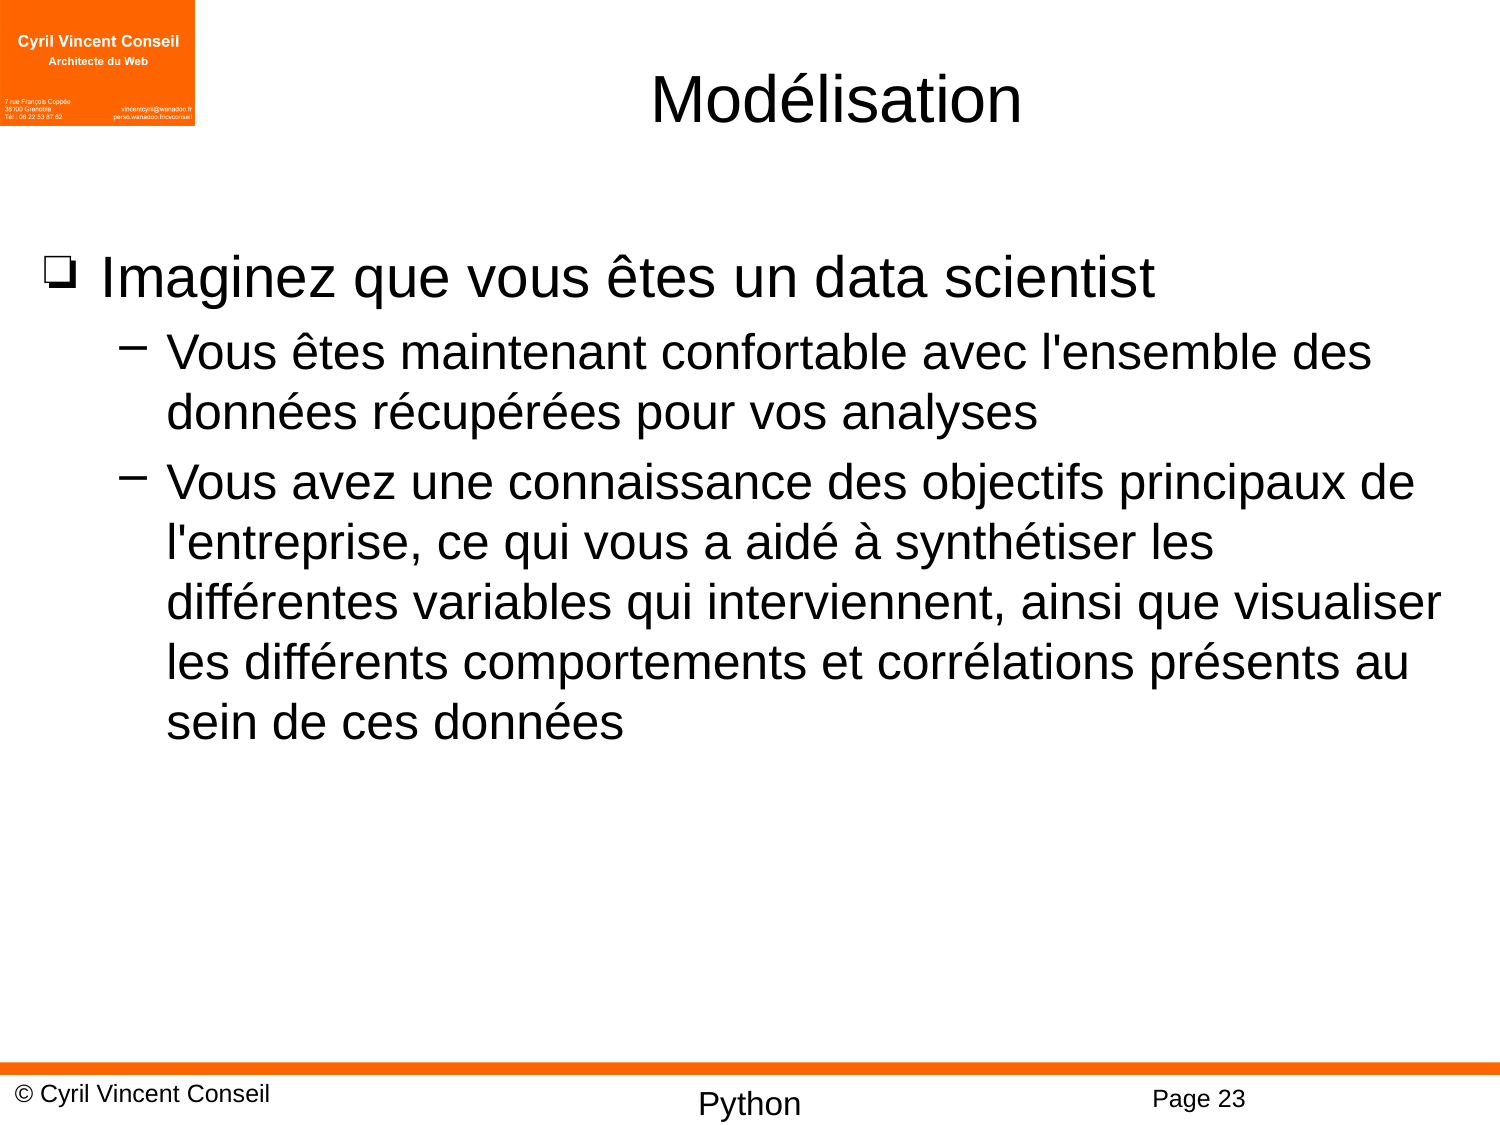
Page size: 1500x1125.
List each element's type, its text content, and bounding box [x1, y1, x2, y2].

title Modélisation [194, 2, 1480, 190]
list Imaginez que vous êtes un data scientist Vous êtes maintenant confortable avec l'ensemble des données récupérées pour vos analyses Vous avez une connaissance des objectifs principaux de l'entreprise, ce qui vous a aidé à synthétiser les différentes variables qui interviennent, ainsi que visualiser les différents comportements et corrélations présents au sein de ces données [29, 231, 1468, 1059]
picture [0, 0, 195, 126]
